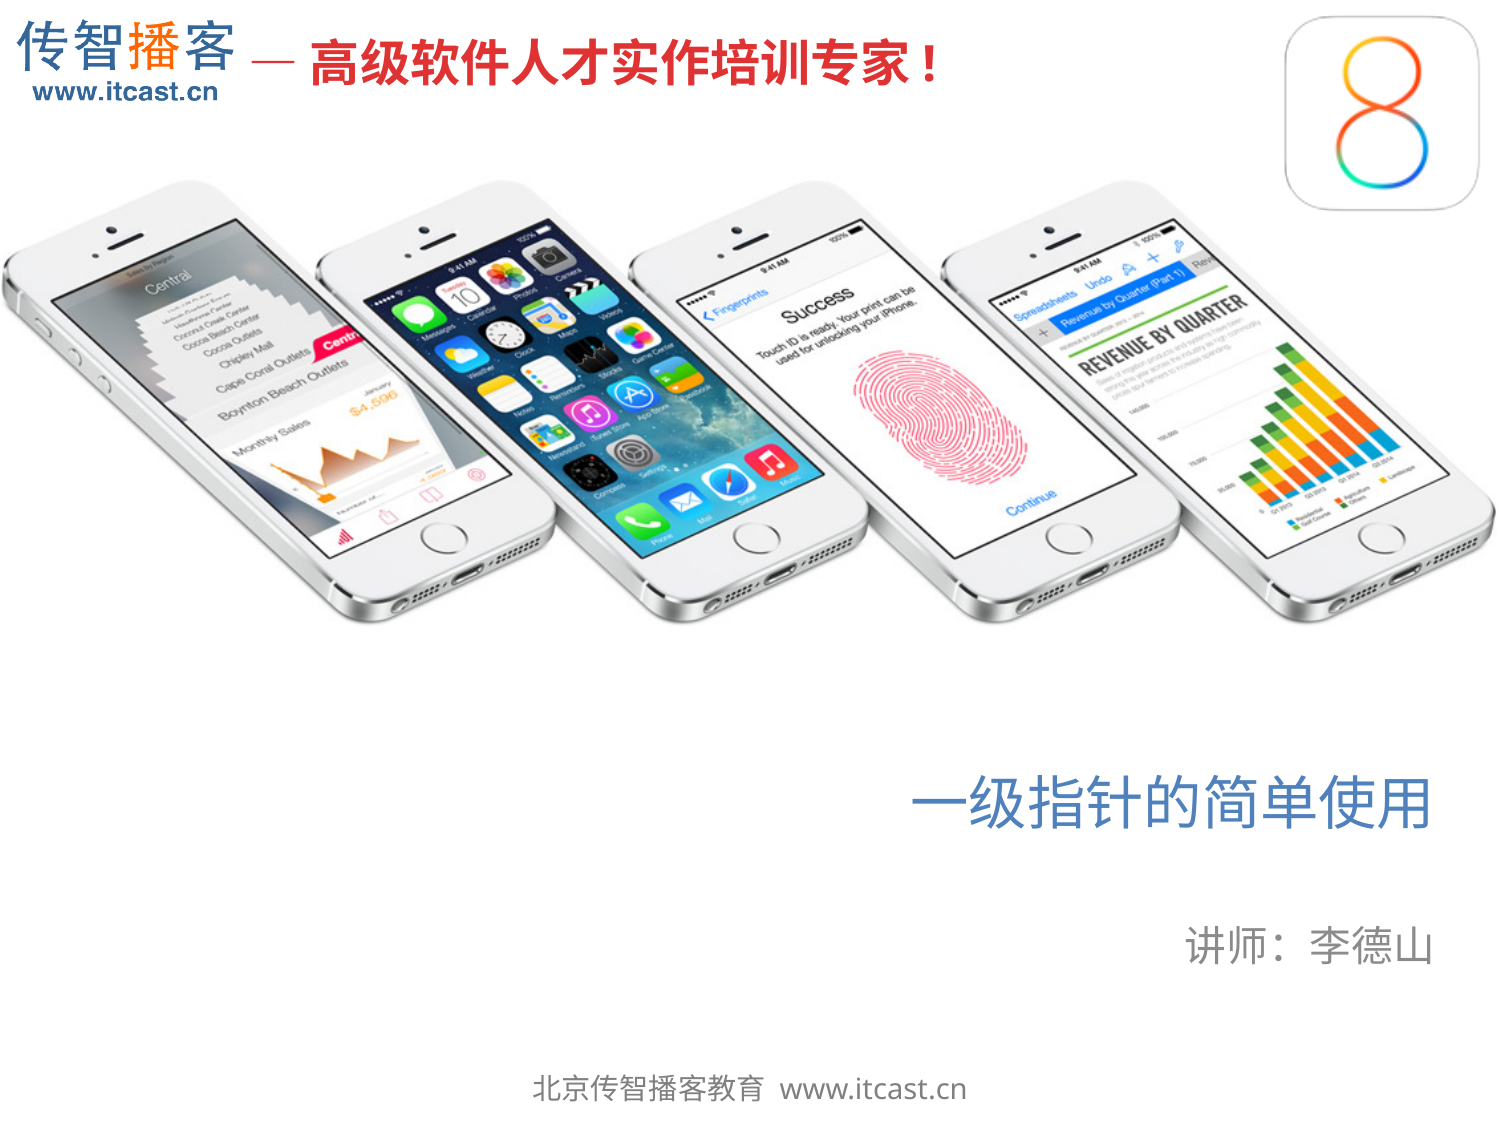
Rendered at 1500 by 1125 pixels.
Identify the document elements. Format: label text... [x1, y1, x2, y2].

picture [0, 0, 1500, 628]
title 一级指针的简单使用 [55, 758, 1450, 912]
subtitle 讲师：李德山 [55, 912, 1450, 1036]
picture [16, 19, 234, 101]
